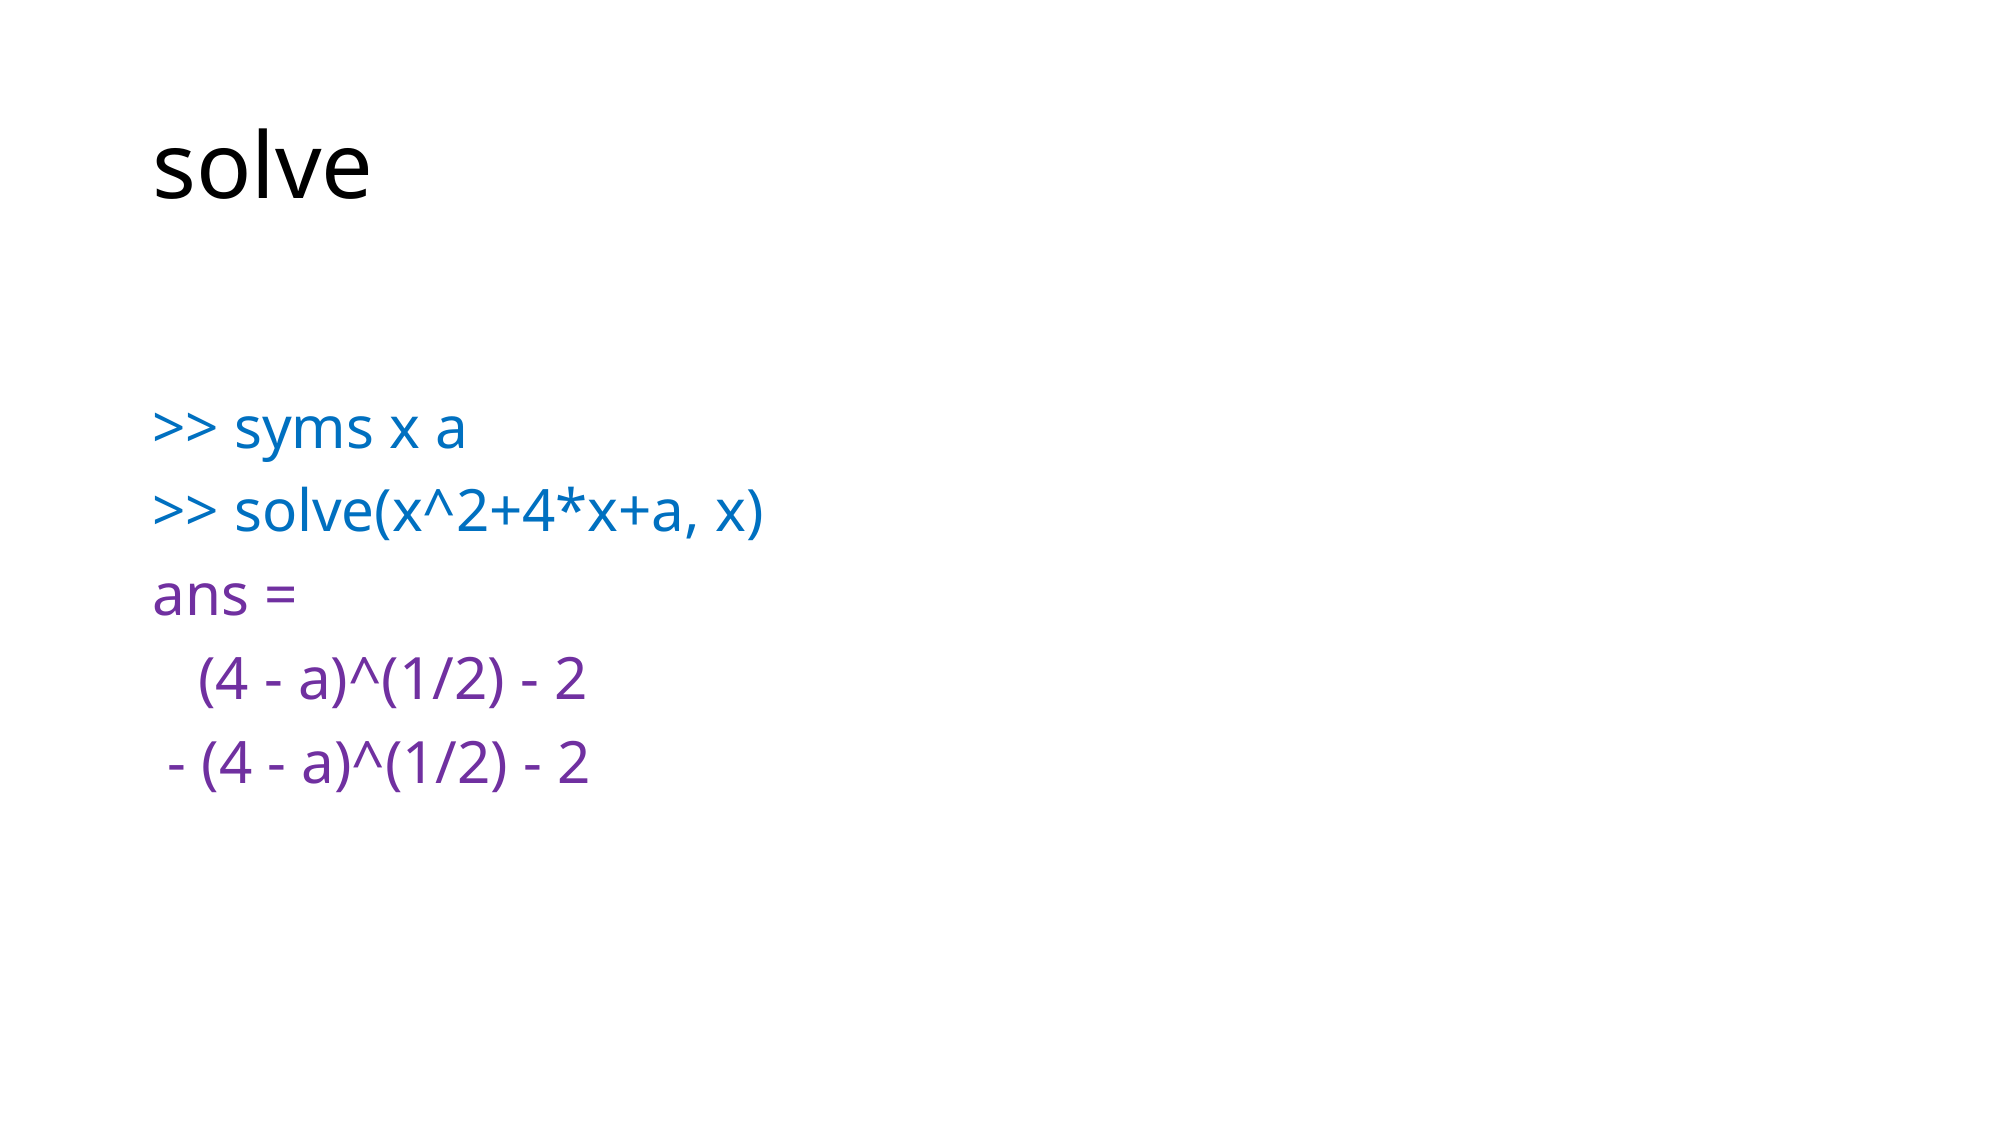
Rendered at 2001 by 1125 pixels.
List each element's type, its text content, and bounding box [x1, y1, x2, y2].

title solve [137, 59, 1863, 278]
